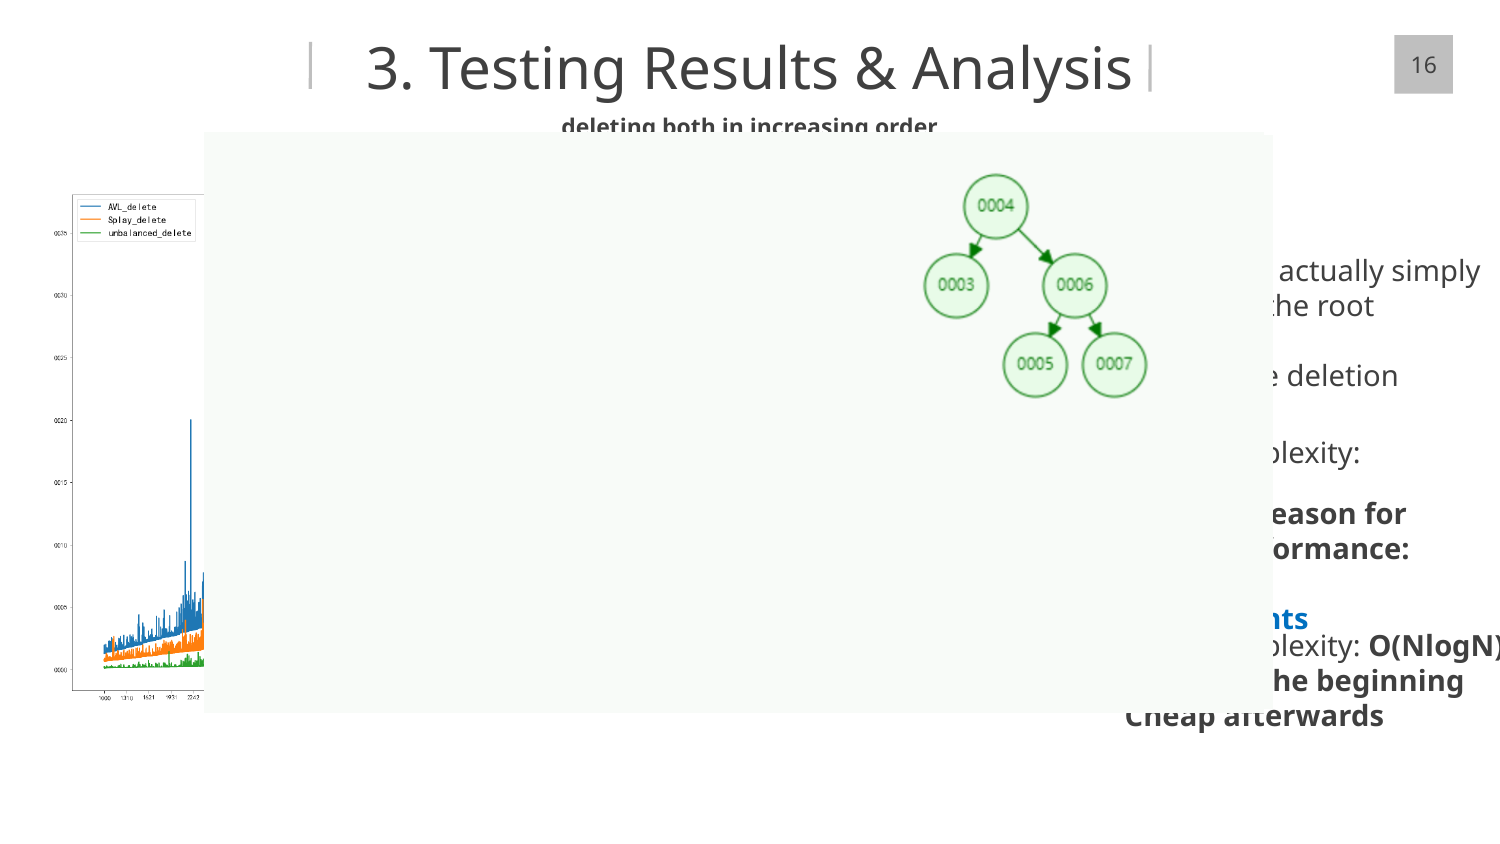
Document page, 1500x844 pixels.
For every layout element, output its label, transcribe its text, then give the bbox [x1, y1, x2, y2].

text_box deleting both in increasing order [140, 116, 1360, 148]
text_box 16 [1392, 33, 1455, 96]
picture [51, 132, 1273, 744]
text_box Time Complexity: O(NlogN) [1277, 427, 1500, 512]
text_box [1277, 215, 1500, 402]
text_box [140, 23, 1360, 110]
text_box Possible Reason for underperformance: frequent adjustments [1277, 488, 1434, 643]
text_box Time Complexity: O(NlogN) Costly at the beginning Cheap afterwards [1109, 619, 1500, 740]
